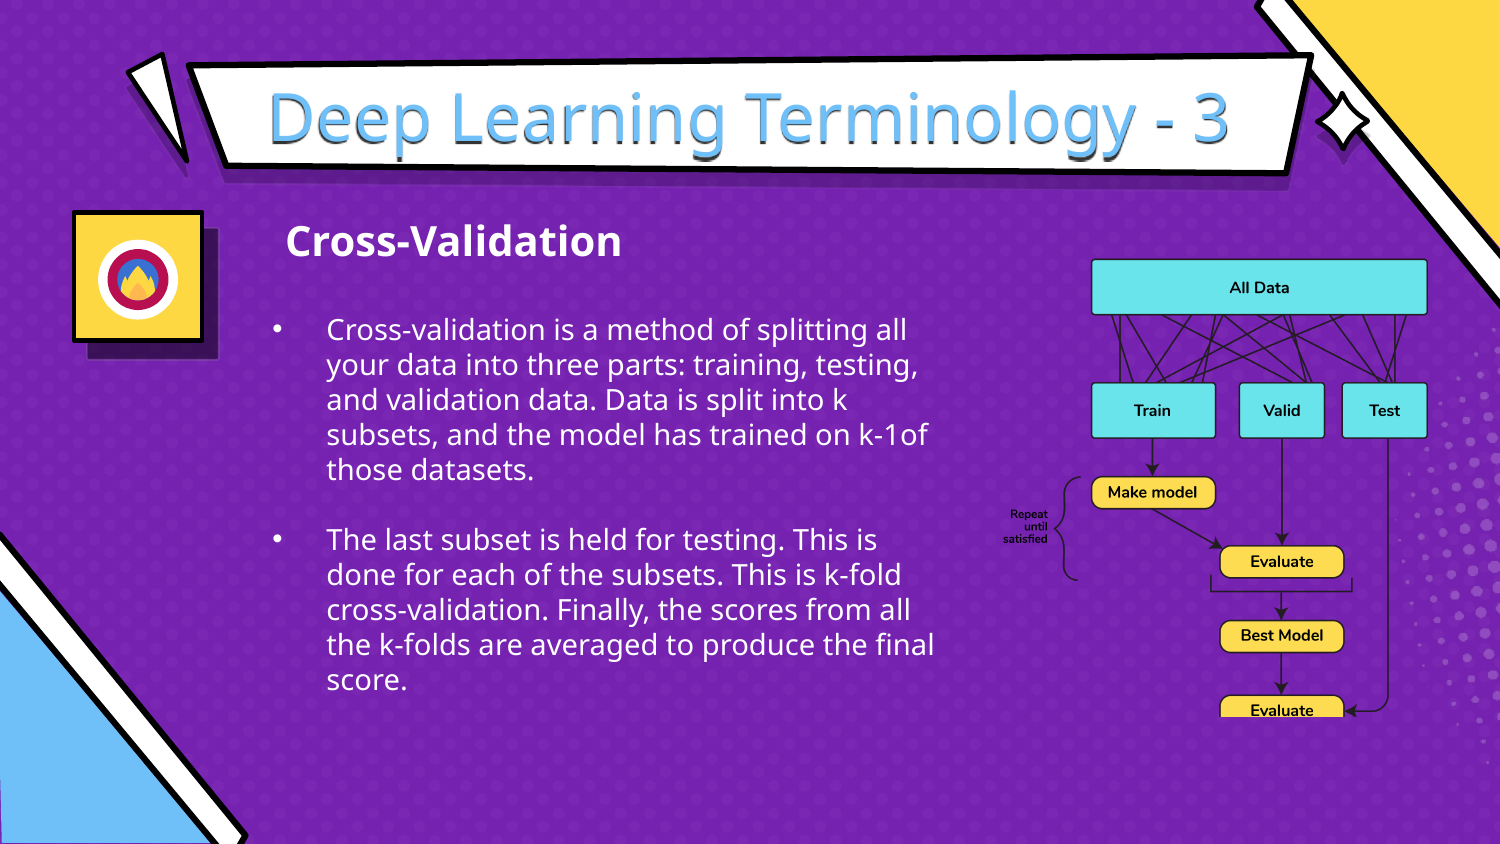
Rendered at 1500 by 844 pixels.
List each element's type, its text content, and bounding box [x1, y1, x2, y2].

picture [996, 236, 1448, 718]
title Deep Learning Terminology - 3 [116, 91, 1383, 137]
subtitle Cross-validation is a method of splitting all your data into three parts: training, testing, and validation data. Data is split into k subsets, and the model has trained on k-1of those datasets. The last subset is held for testing. This is done for each of the subsets. This is k-fold cross-validation. Finally, the scores from all the k-folds are averaged to produce the final score. [236, 296, 963, 751]
text_box [74, 212, 203, 341]
subtitle Cross-Validation [269, 219, 978, 260]
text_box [97, 239, 179, 320]
